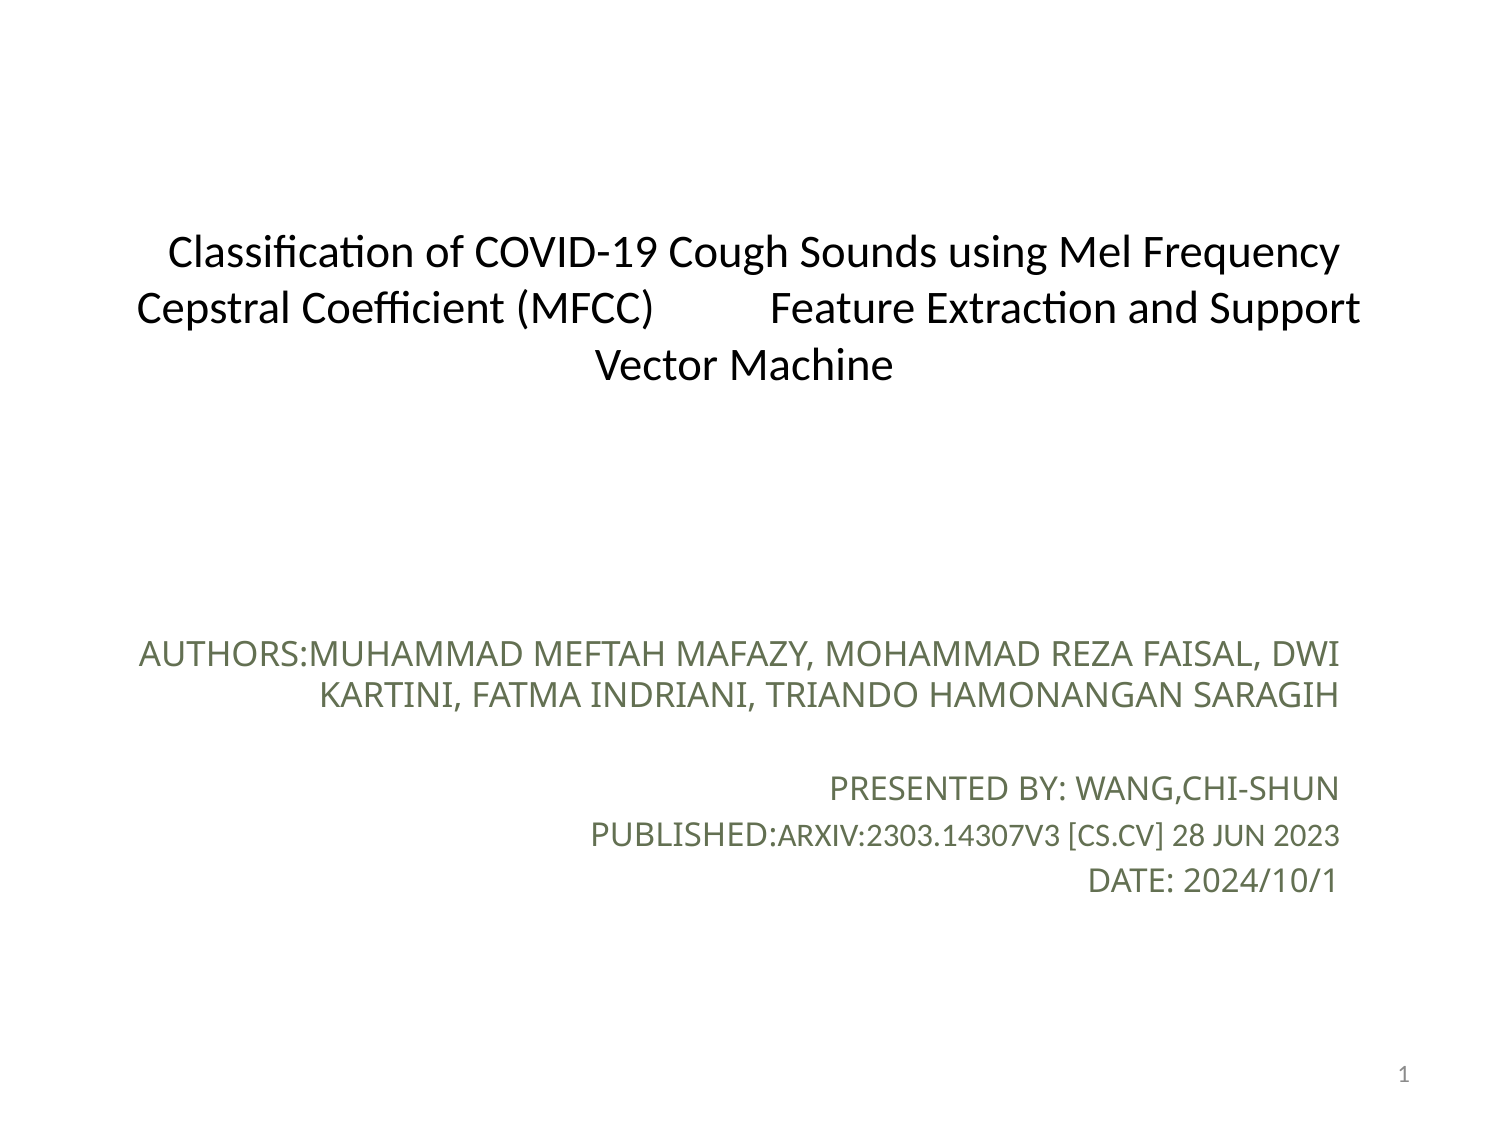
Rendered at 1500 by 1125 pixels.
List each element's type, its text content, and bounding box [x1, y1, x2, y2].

slide_number 1 [1074, 1042, 1425, 1103]
subtitle Authors:Muhammad Meftah Mafazy, Mohammad Reza Faisal, Dwi Kartini, Fatma Indriani, Triando Hamonangan Saragih Presented by: wANG,CHI-SHUN Published:arXiv:2303.14307v3 [cs.CV] 28 Jun 2023 Date: 2024/10/1 [112, 623, 1356, 912]
title Classification of COVID-19 Cough Sounds using Mel Frequency Cepstral Coefficient (MFCC) Feature Extraction and Support Vector Machine [112, 156, 1388, 398]
